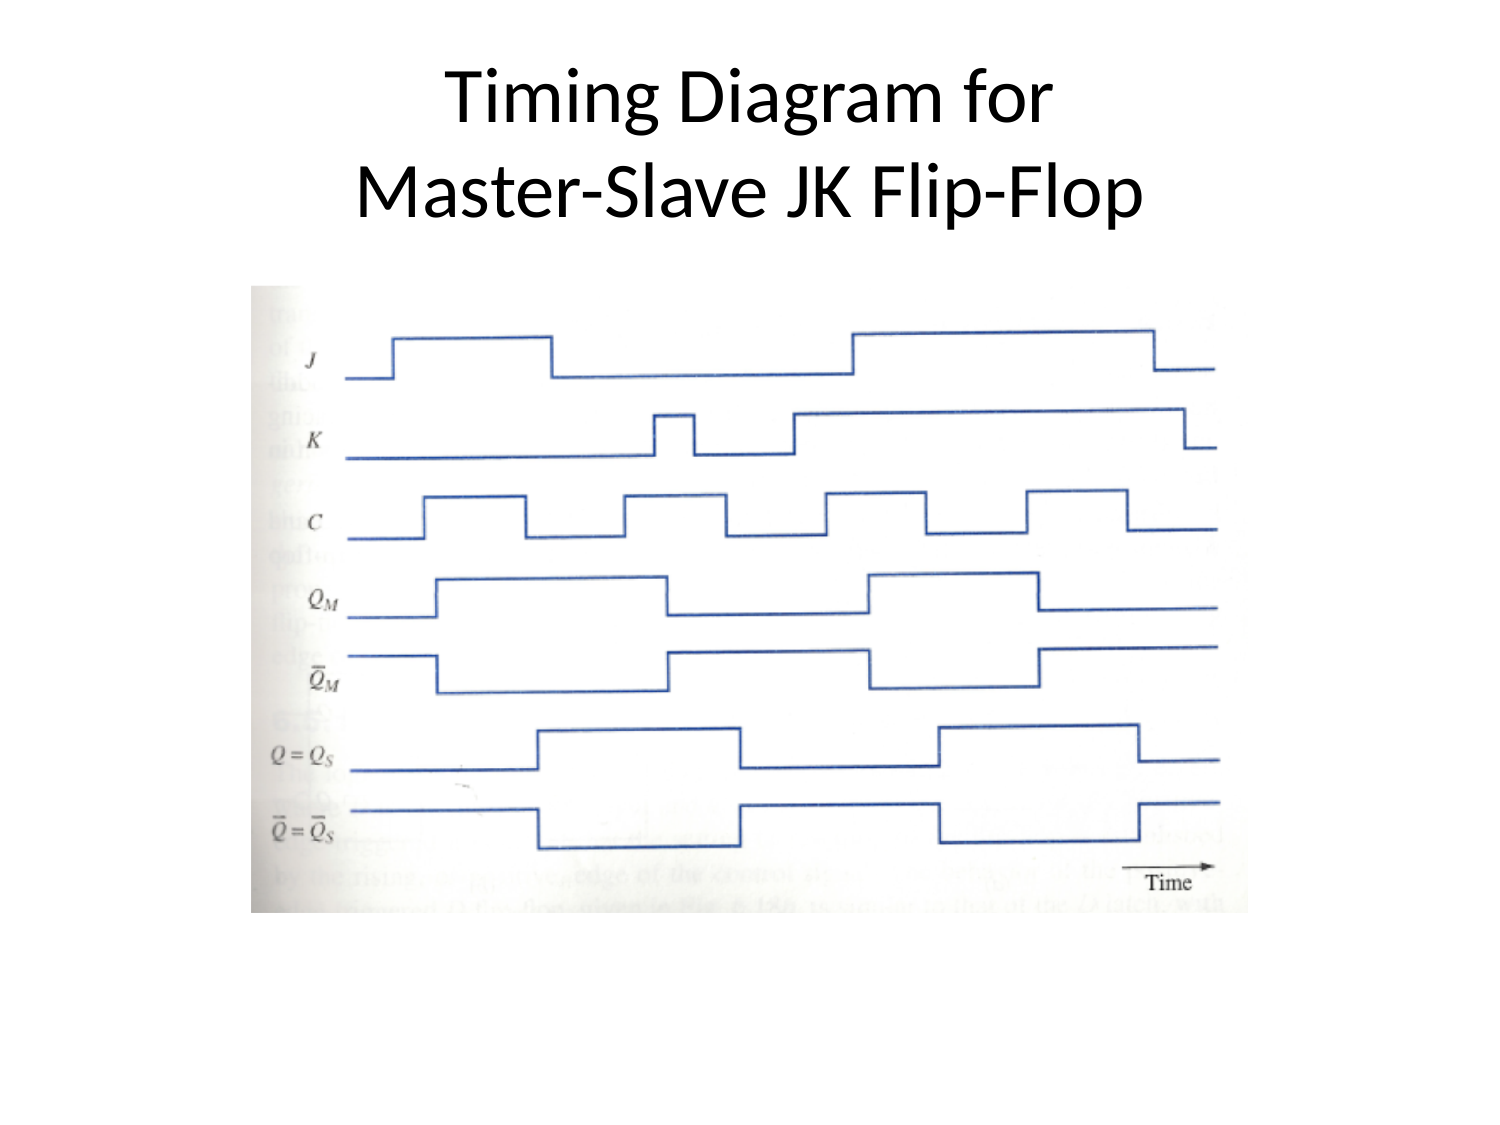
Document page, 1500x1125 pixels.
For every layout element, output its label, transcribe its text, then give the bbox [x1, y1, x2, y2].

title Timing Diagram for Master-Slave JK Flip-Flop [74, 44, 1426, 234]
picture [252, 99, 1248, 1098]
